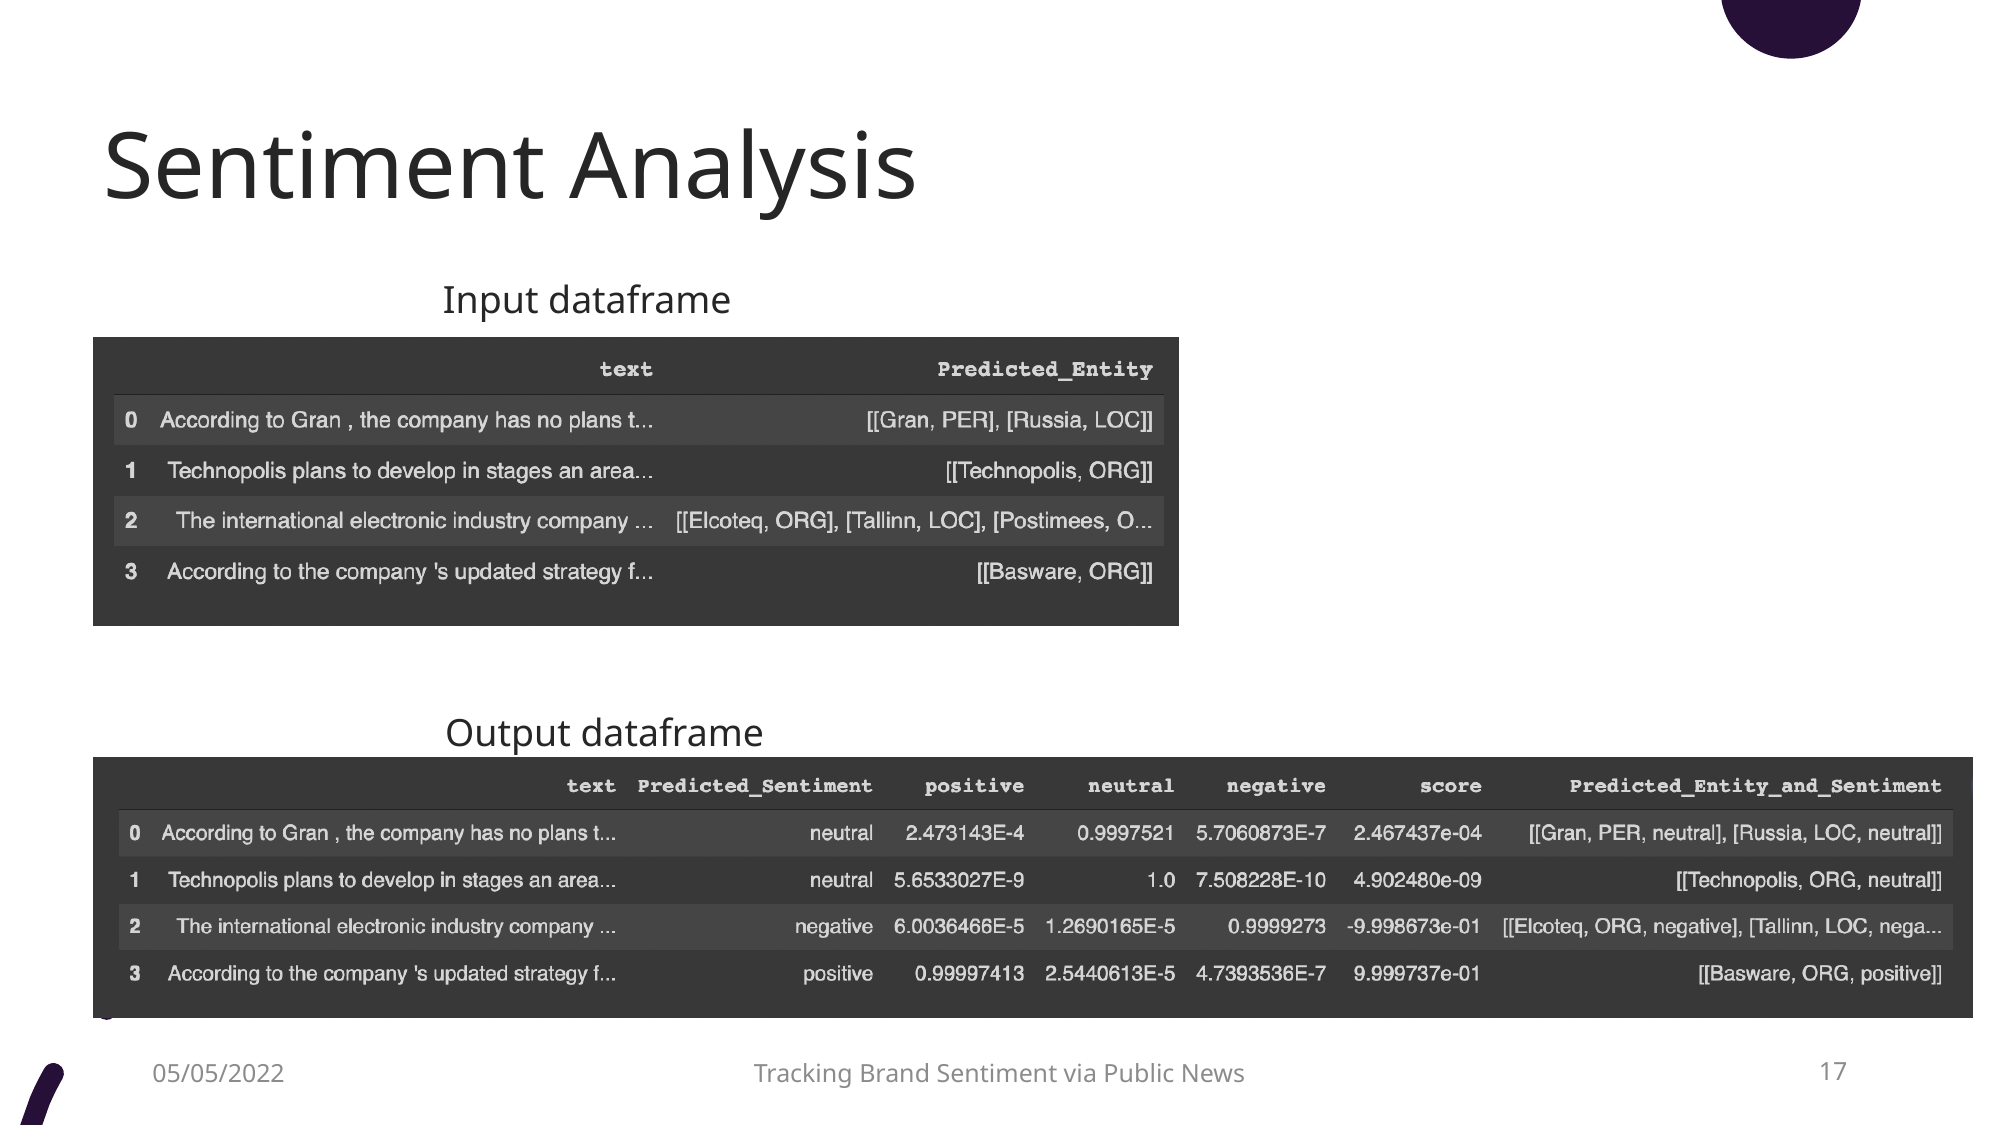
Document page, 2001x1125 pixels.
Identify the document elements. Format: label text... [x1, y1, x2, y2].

title Sentiment Analysis [88, 59, 1814, 278]
text_box Input dataframe [428, 268, 747, 328]
picture [93, 757, 1973, 1018]
picture [93, 337, 1179, 626]
footer Tracking Brand Sentiment via Public News [662, 1042, 1338, 1103]
text_box Output dataframe [430, 701, 779, 757]
slide_number 17 [1412, 1042, 1863, 1103]
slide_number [137, 1042, 588, 1103]
